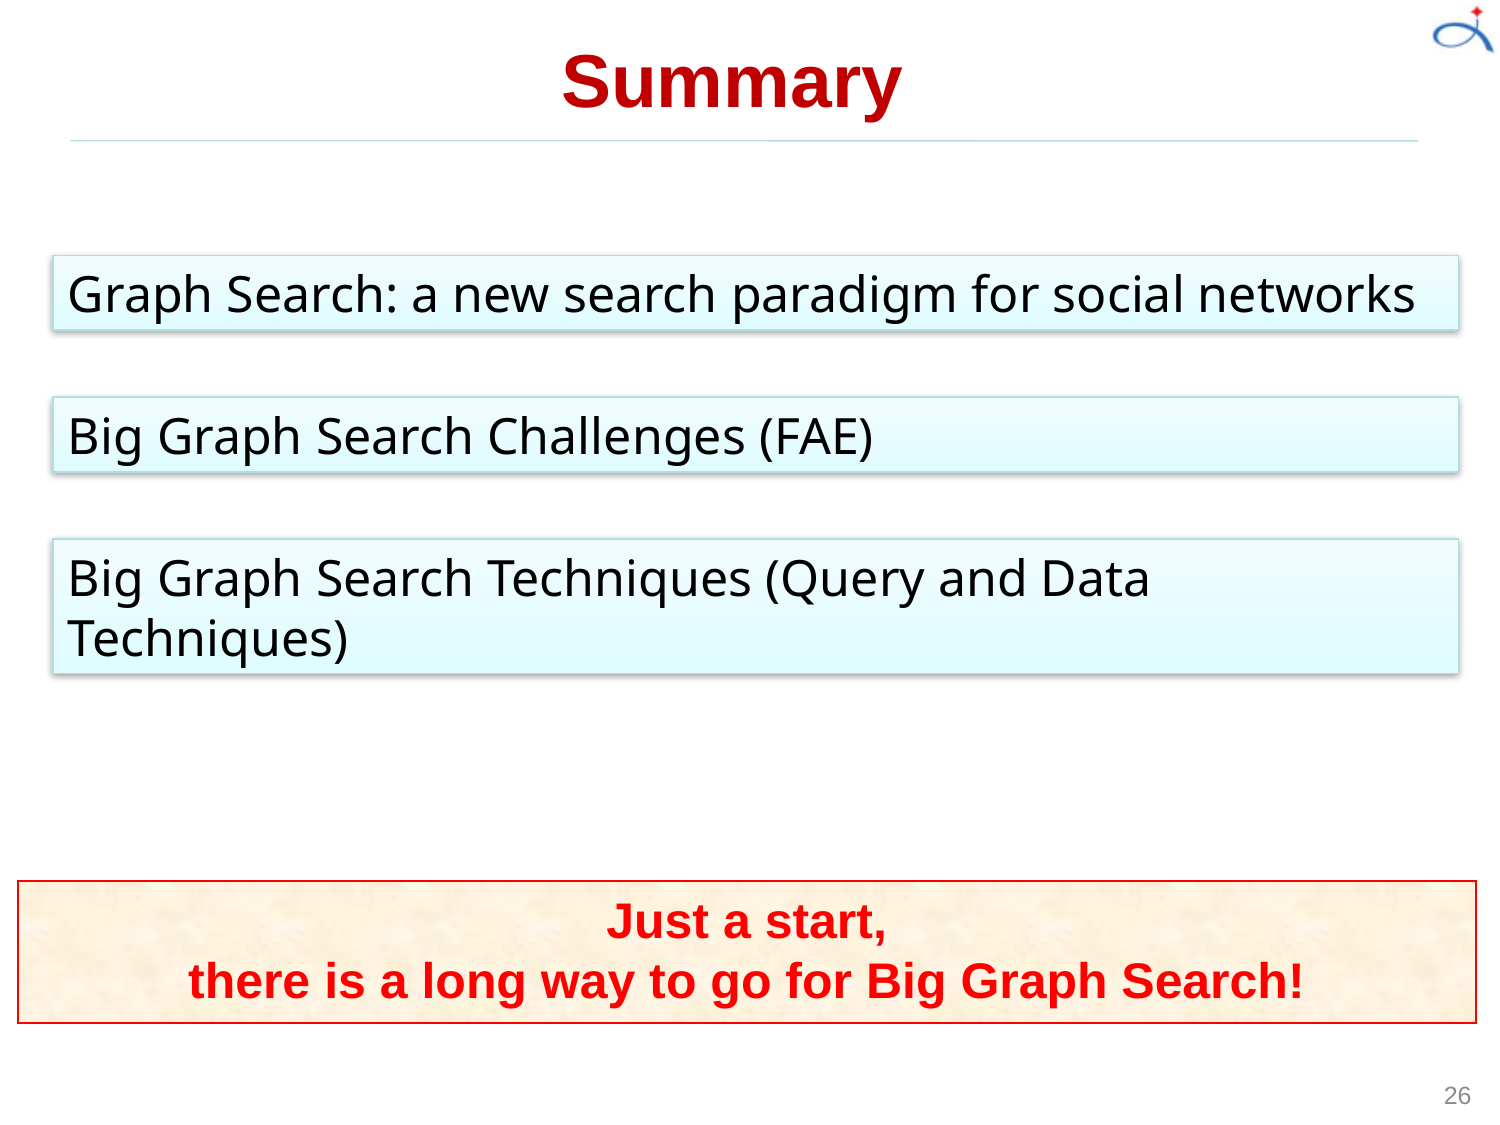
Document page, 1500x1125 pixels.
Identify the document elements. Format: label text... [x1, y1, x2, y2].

text_box Big Graph Search Challenges (FAE) [52, 396, 1459, 473]
text_box Big Graph Search Techniques (Query and Data Techniques) [52, 538, 1459, 674]
text_box Just a start, there is a long way to go for Big Graph Search! [17, 881, 1477, 1024]
text_box Graph Search: a new search paradigm for social networks [52, 255, 1459, 331]
title Summary [46, 11, 1419, 143]
slide_number 26 [1136, 1065, 1487, 1125]
picture [1432, 5, 1495, 55]
